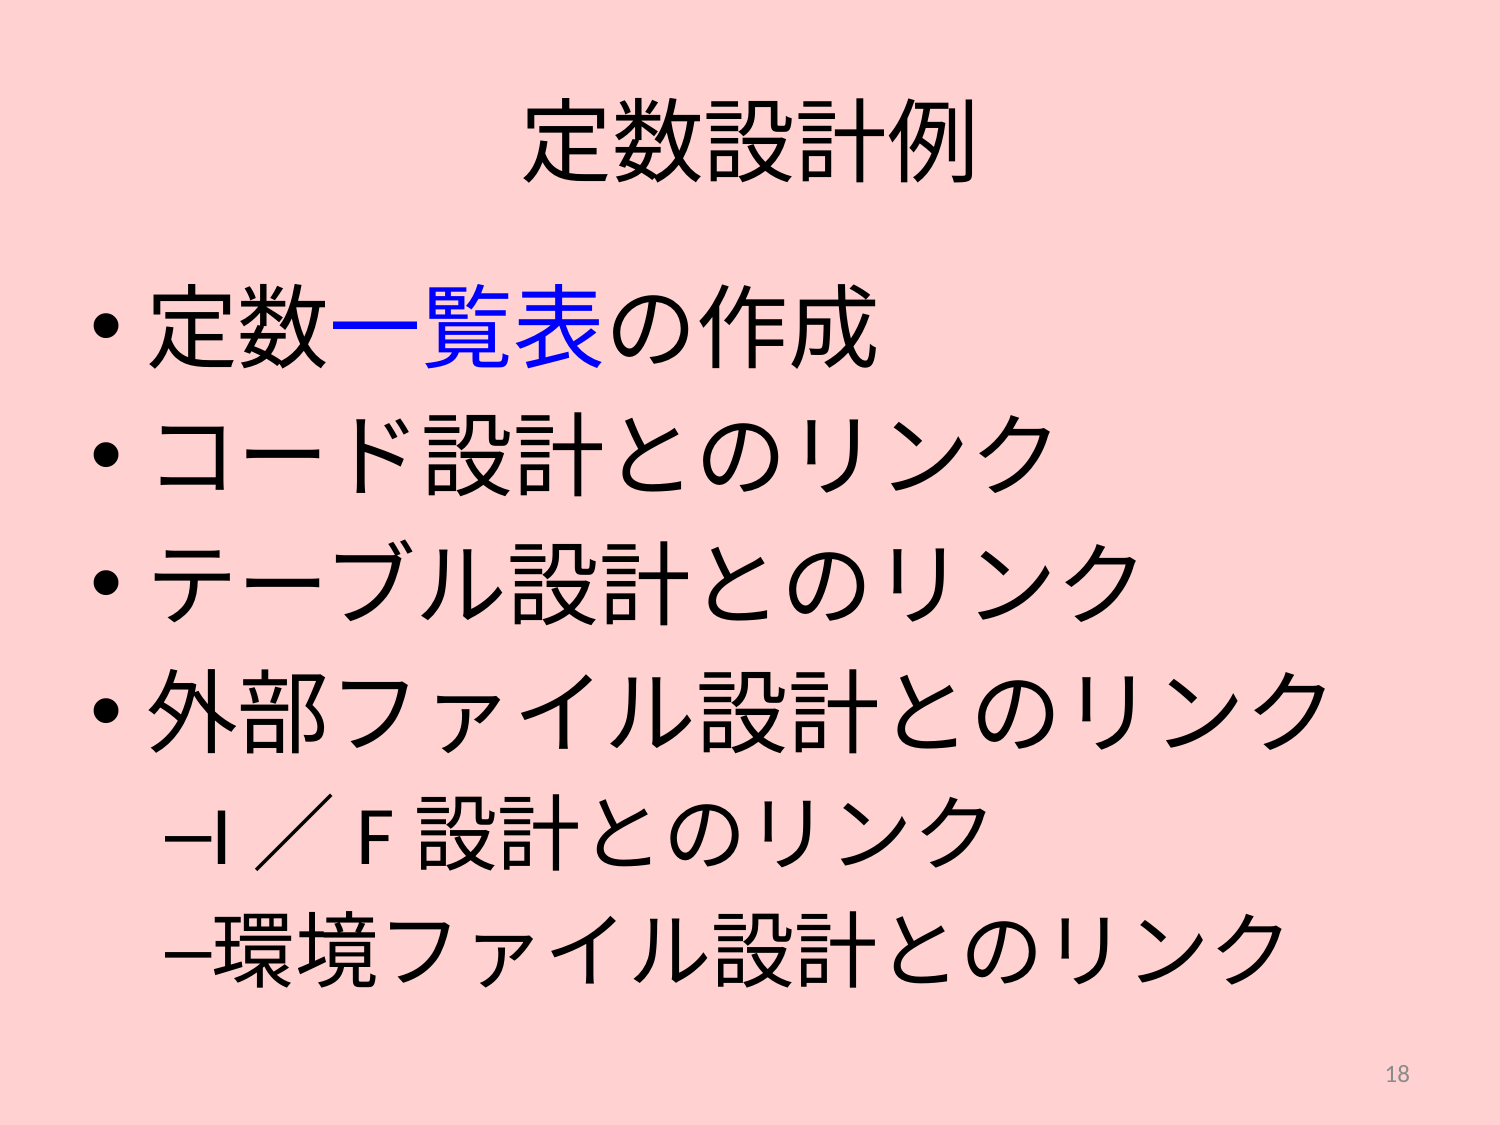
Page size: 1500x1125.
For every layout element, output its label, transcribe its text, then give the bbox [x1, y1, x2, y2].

list 定数一覧表の作成 コード設計とのリンク テーブル設計とのリンク 外部ファイル設計とのリンク I／F設計とのリンク 環境ファイル設計とのリンク [75, 262, 1425, 1005]
slide_number 18 [1074, 1042, 1425, 1103]
title 定数設計例 [75, 45, 1425, 233]
